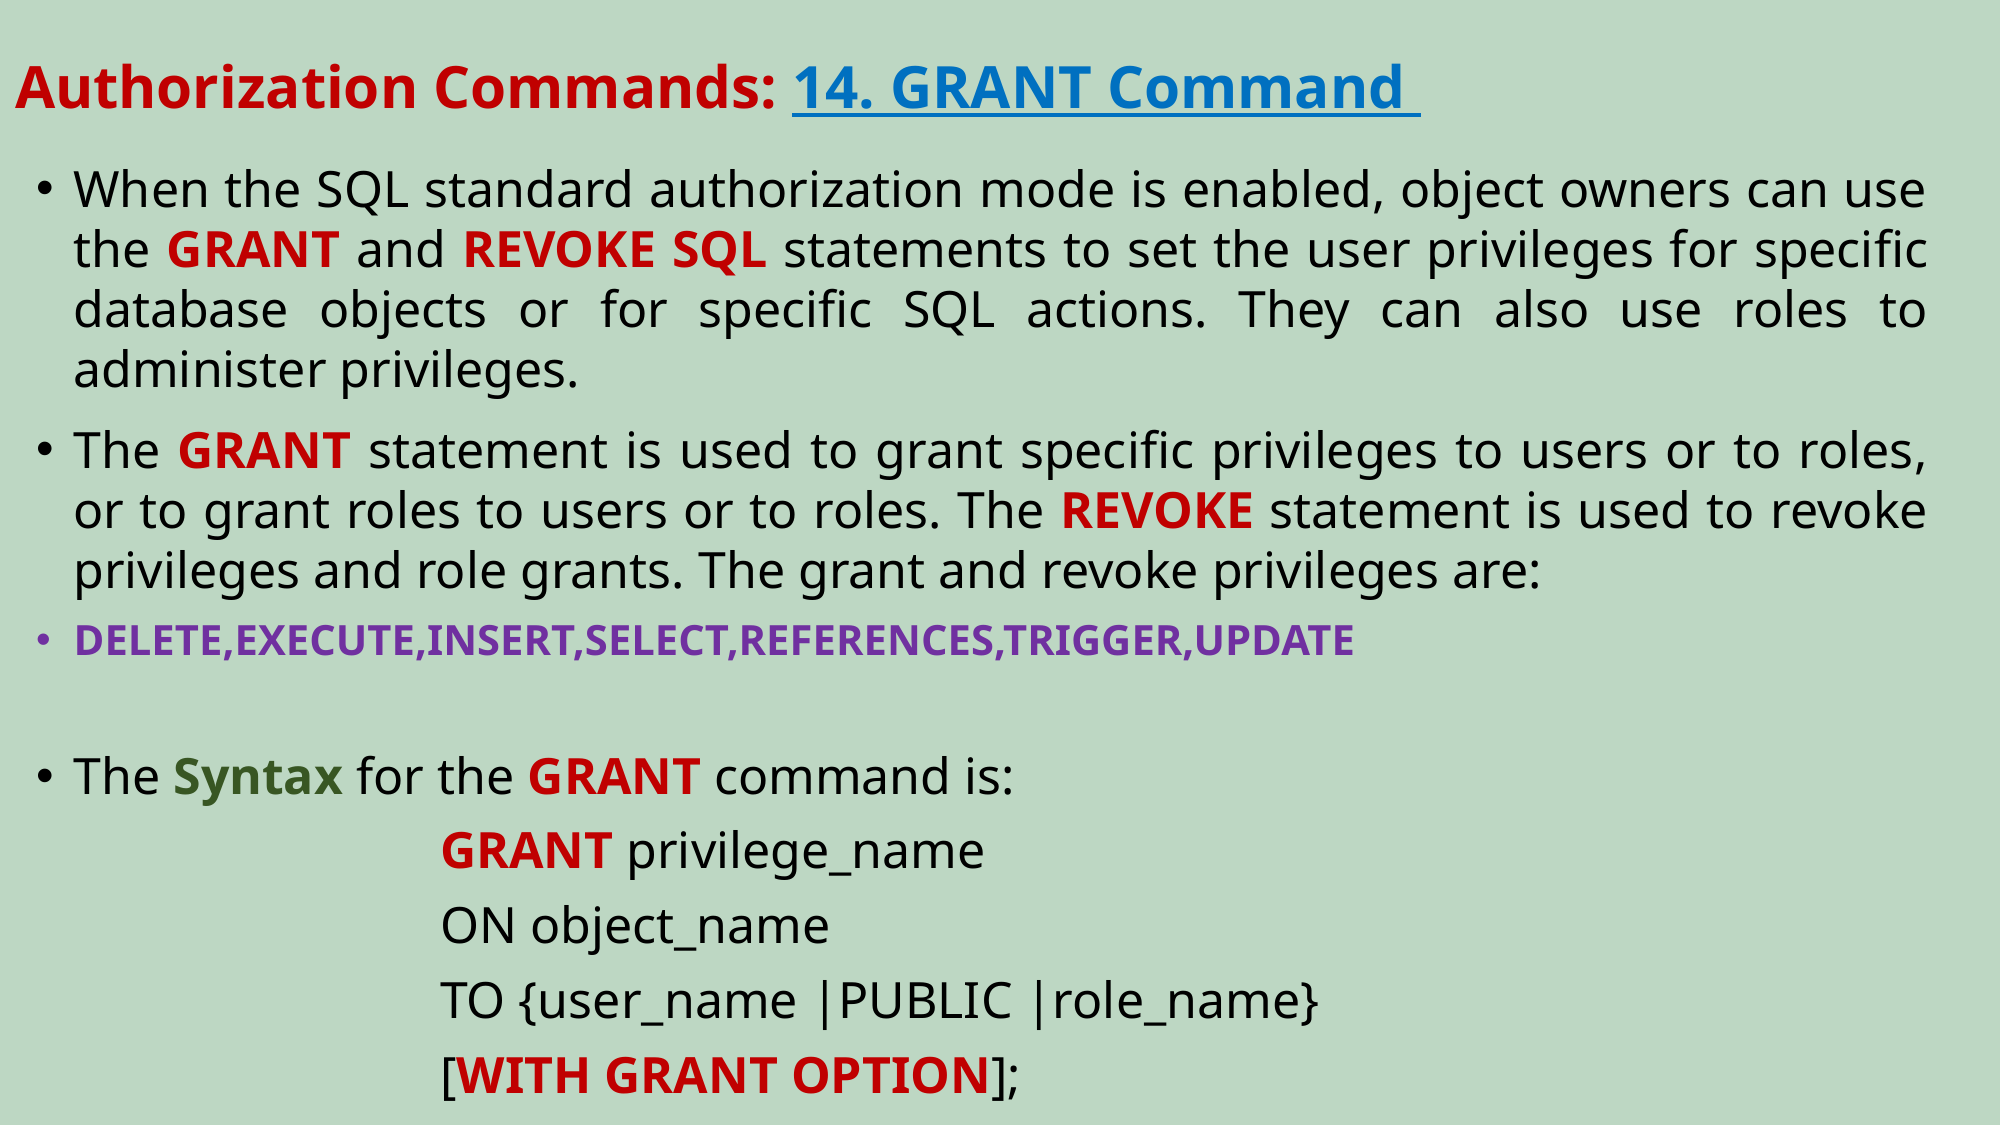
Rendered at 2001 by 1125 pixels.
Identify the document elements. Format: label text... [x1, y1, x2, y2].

title Authorization Commands: 14. GRANT Command [0, 0, 1863, 262]
list When the SQL standard authorization mode is enabled, object owners can use the GRANT and REVOKE SQL statements to set the user privileges for specific database objects or for specific SQL actions. They can also use roles to administer privileges. The GRANT statement is used to grant specific privileges to users or to roles, or to grant roles to users or to roles. The REVOKE statement is used to revoke privileges and role grants. The grant and revoke privileges are: DELETE,EXECUTE,INSERT,SELECT,REFERENCES,TRIGGER,UPDATE The Syntax for the GRANT command is: GRANT privilege_name ON object_name TO {user_name |PUBLIC |role_name} [WITH GRANT OPTION]; [21, 149, 1944, 1125]
